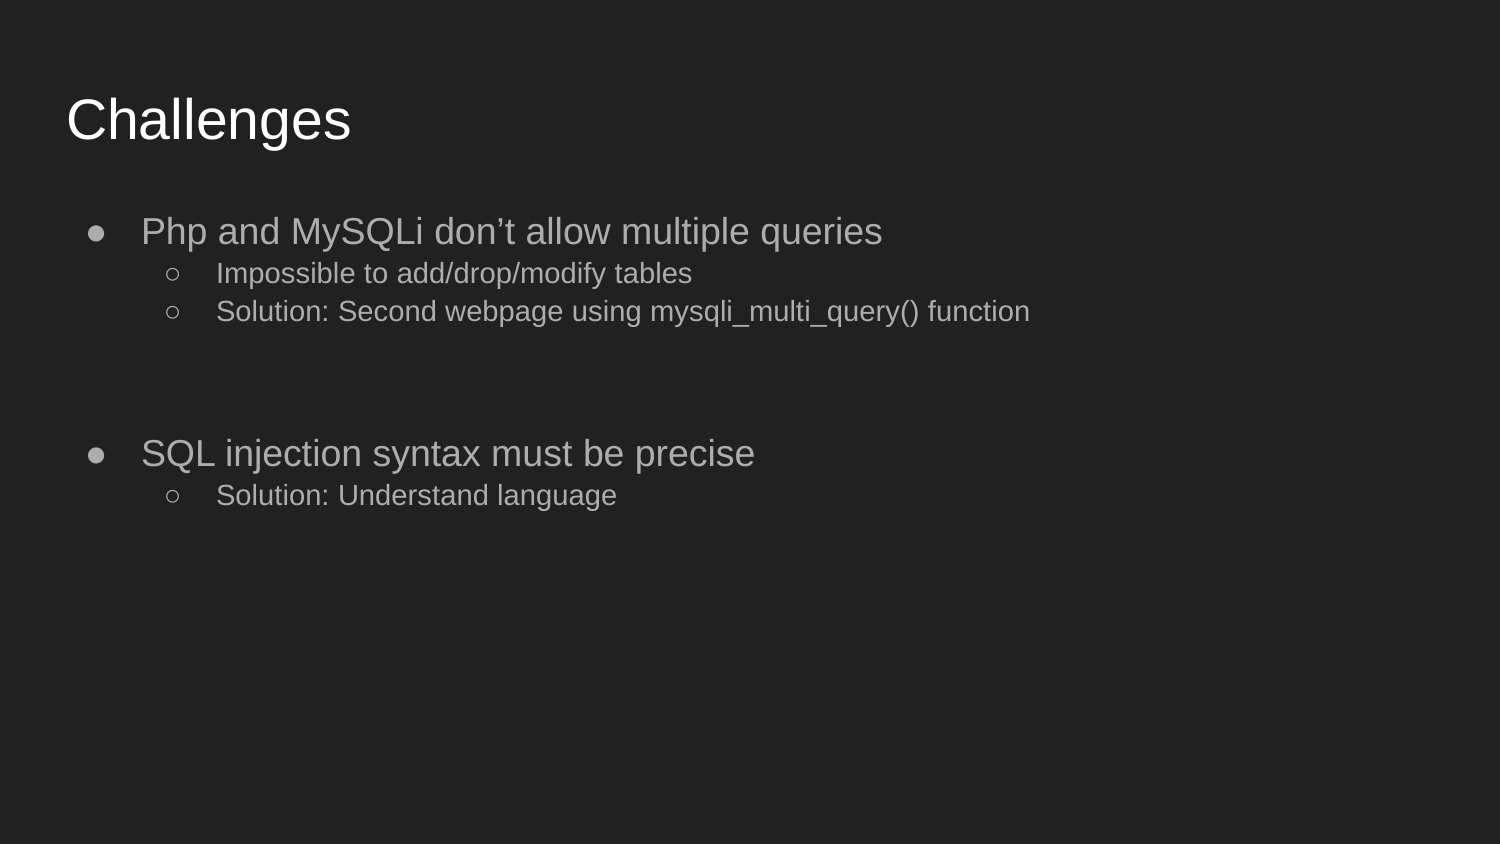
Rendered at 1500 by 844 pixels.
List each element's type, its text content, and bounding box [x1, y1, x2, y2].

list Php and MySQLi don’t allow multiple queries Impossible to add/drop/modify tables Solution: Second webpage using mysqli_multi_query() function SQL injection syntax must be precise Solution: Understand language [51, 189, 1449, 750]
title Challenges [51, 72, 1449, 167]
